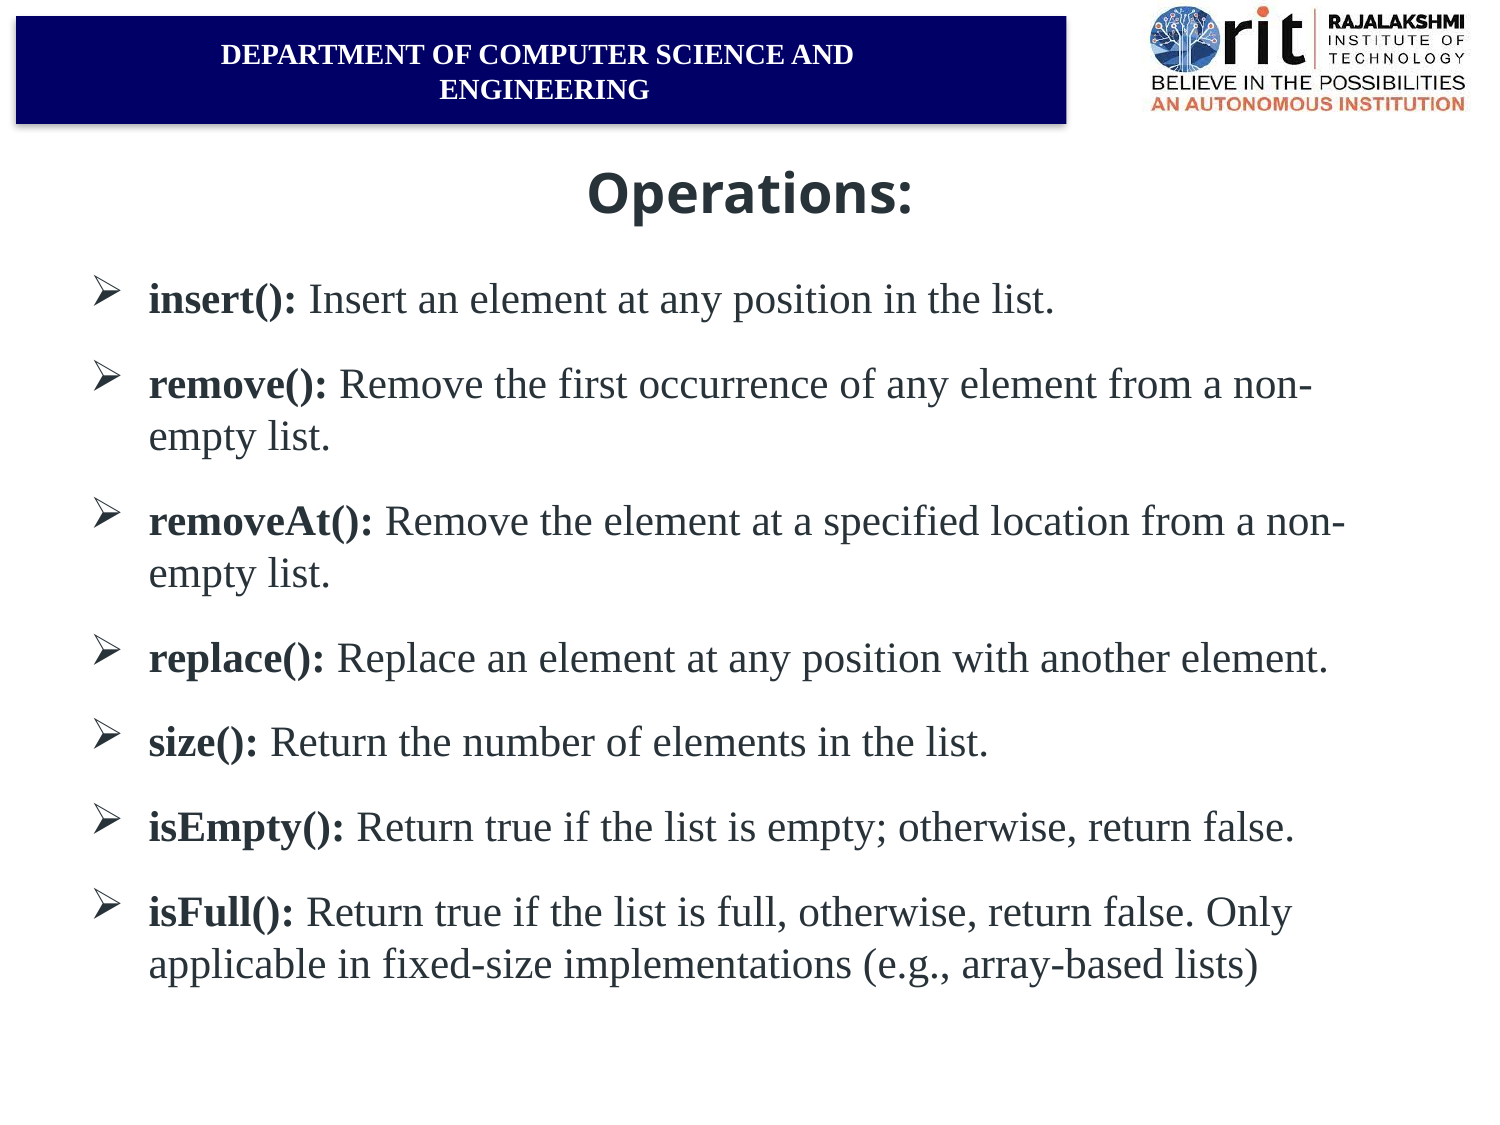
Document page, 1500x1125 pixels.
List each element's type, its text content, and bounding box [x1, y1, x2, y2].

text_box DEPARTMENT OF COMPUTER SCIENCE AND ENGINEERING [16, 16, 1067, 124]
picture [1141, 0, 1473, 125]
title Operations: [75, 149, 1425, 233]
list insert(): Insert an element at any position in the list. remove(): Remove the first occurrence of any element from a non-empty list. removeAt(): Remove the element at a specified location from a non-empty list. replace(): Replace an element at any position with another element. size(): Return the number of elements in the list. isEmpty(): Return true if the list is empty; otherwise, return false. isFull(): Return true if the list is full, otherwise, return false. Only applicable in fixed-size implementations (e.g., array-based lists) [75, 262, 1425, 1005]
